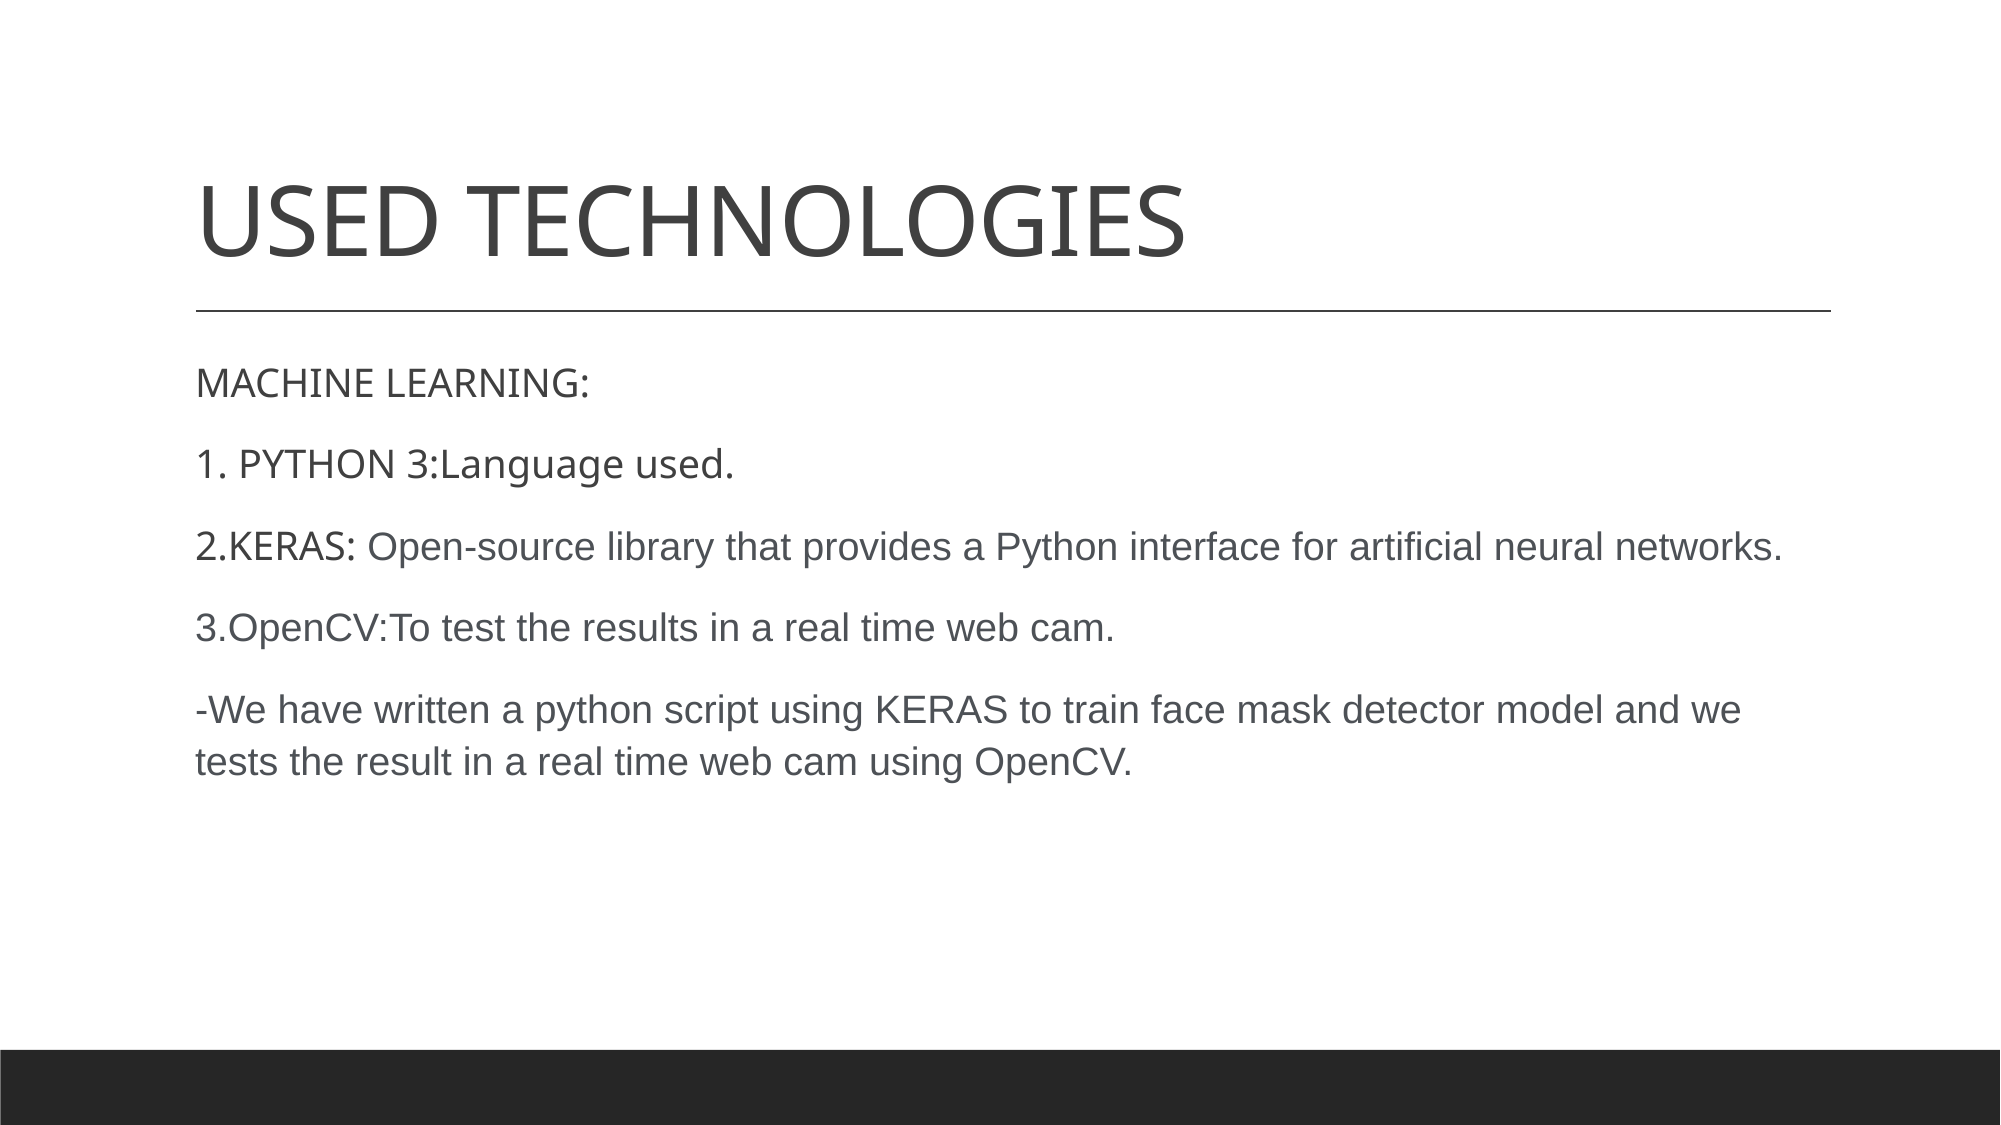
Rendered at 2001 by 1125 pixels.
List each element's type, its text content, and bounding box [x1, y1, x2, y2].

title USED TECHNOLOGIES [180, 47, 1830, 285]
list MACHINE LEARNING: 1. PYTHON 3:Language used. 2.KERAS: Open-source library that provides a Python interface for artificial neural networks. 3.OpenCV:To test the results in a real time web cam. -We have written a python script using KERAS to train face mask detector model and we tests the result in a real time web cam using OpenCV. [180, 345, 1830, 963]
